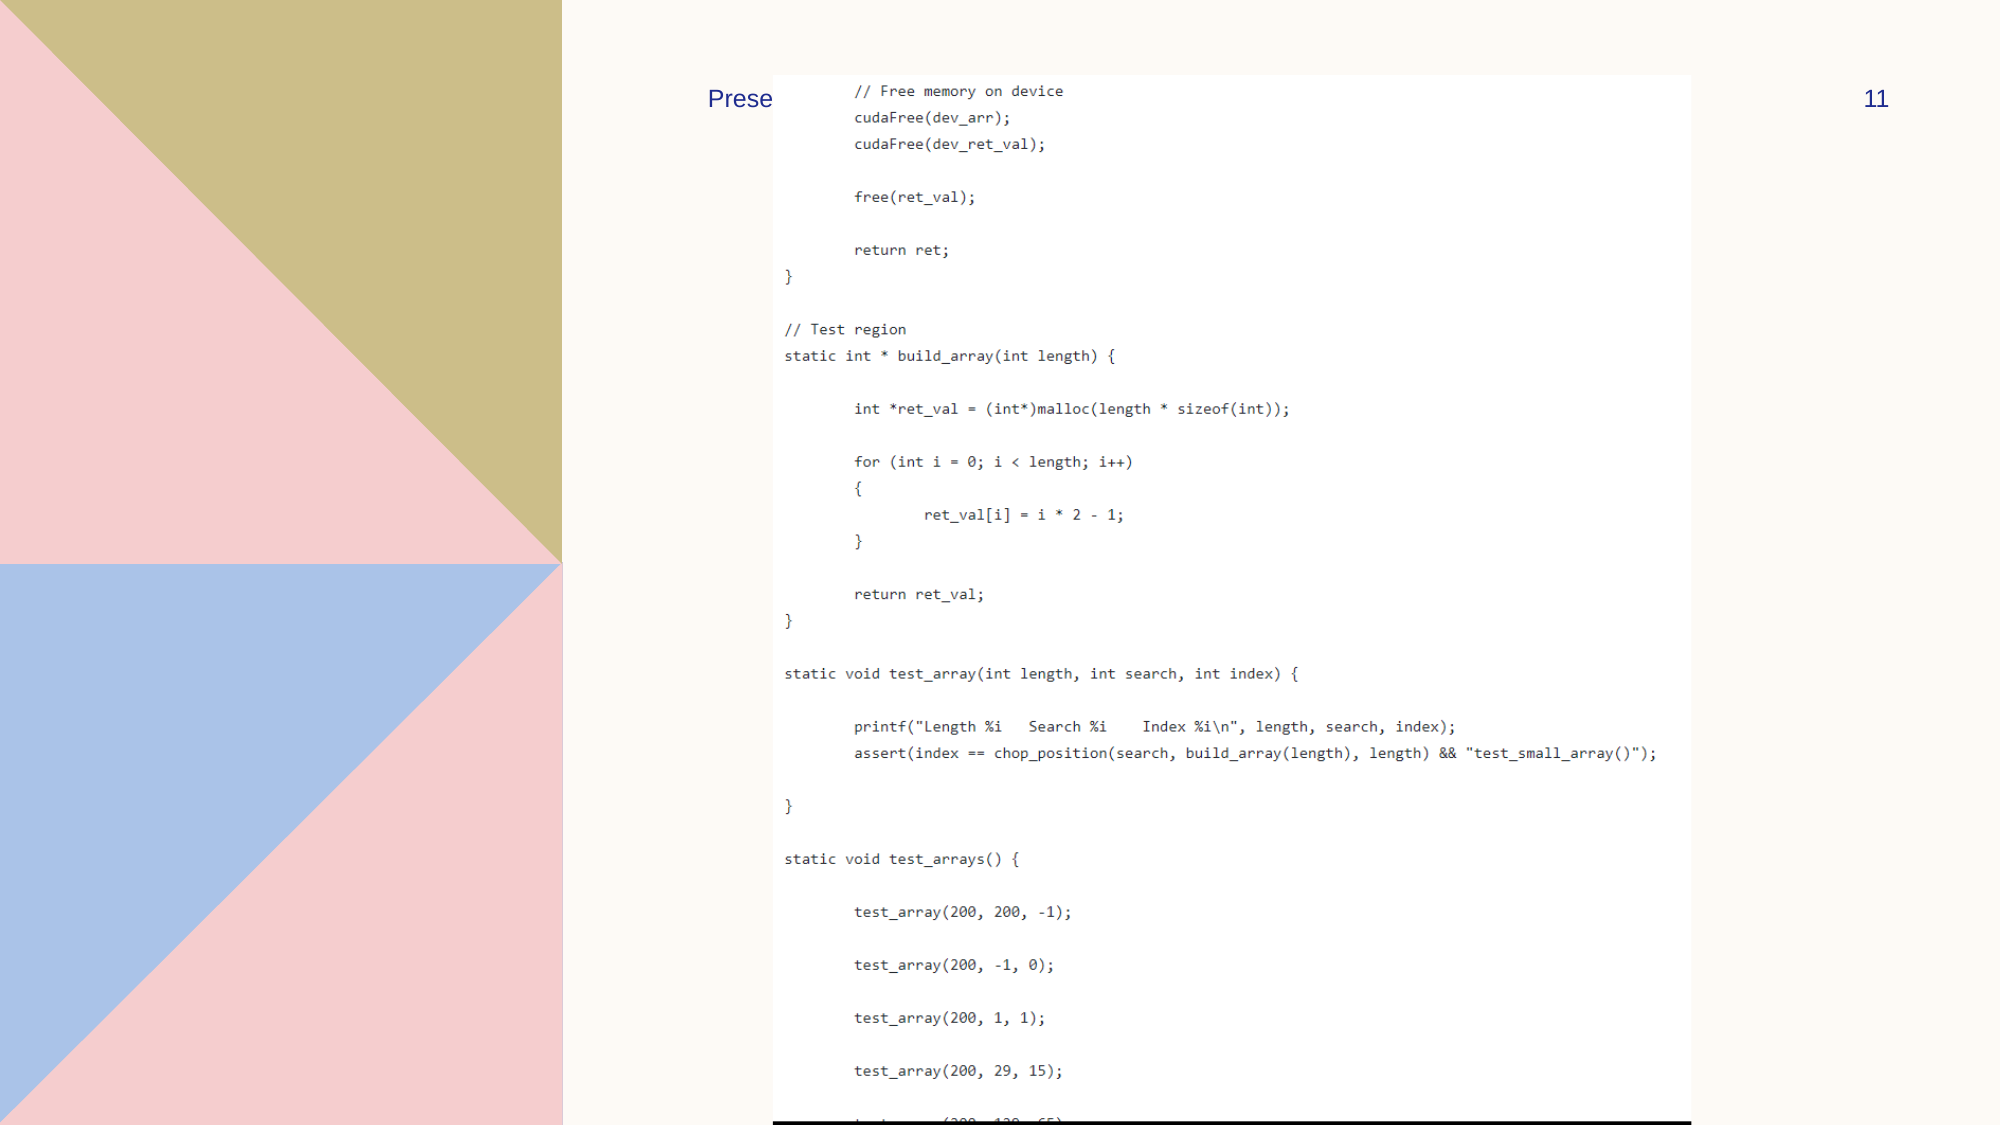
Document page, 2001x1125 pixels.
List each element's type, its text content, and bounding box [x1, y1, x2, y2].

slide_number 11 [1795, 75, 1958, 120]
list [772, 74, 1692, 1125]
footer Presentation title [693, 75, 772, 120]
